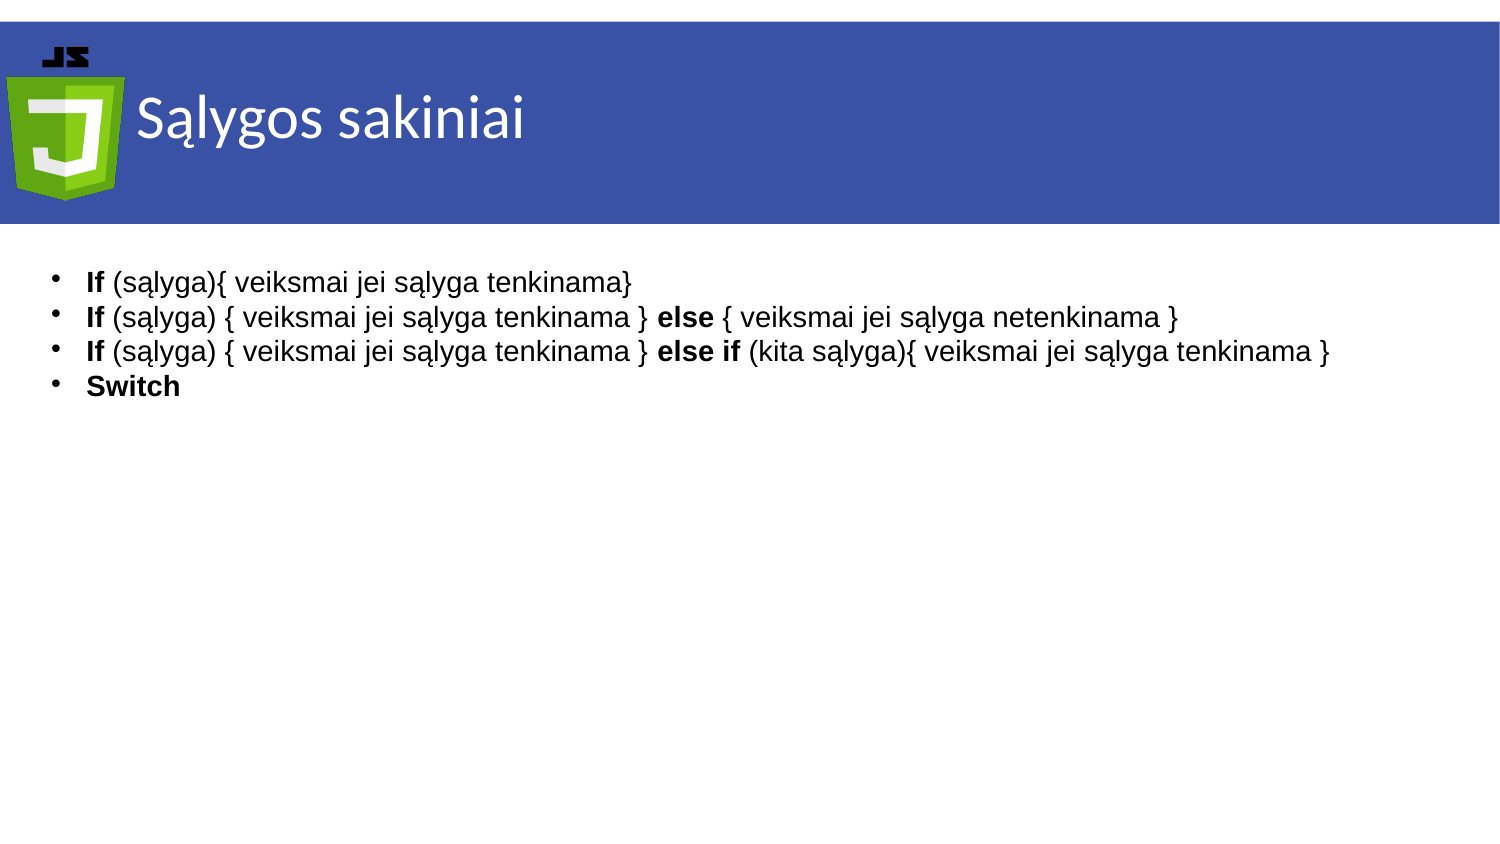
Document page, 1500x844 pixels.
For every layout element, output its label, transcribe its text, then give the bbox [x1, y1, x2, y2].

picture [5, 46, 125, 201]
text_box Sąlygos sakiniai [131, 72, 1500, 167]
text_box If (sąlyga){ veiksmai jei sąlyga tenkinama} If (sąlyga) { veiksmai jei sąlyga tenkinama } else { veiksmai jei sąlyga netenkinama } If (sąlyga) { veiksmai jei sąlyga tenkinama } else if (kita sąlyga){ veiksmai jei sąlyga tenkinama } Switch [36, 247, 1389, 789]
